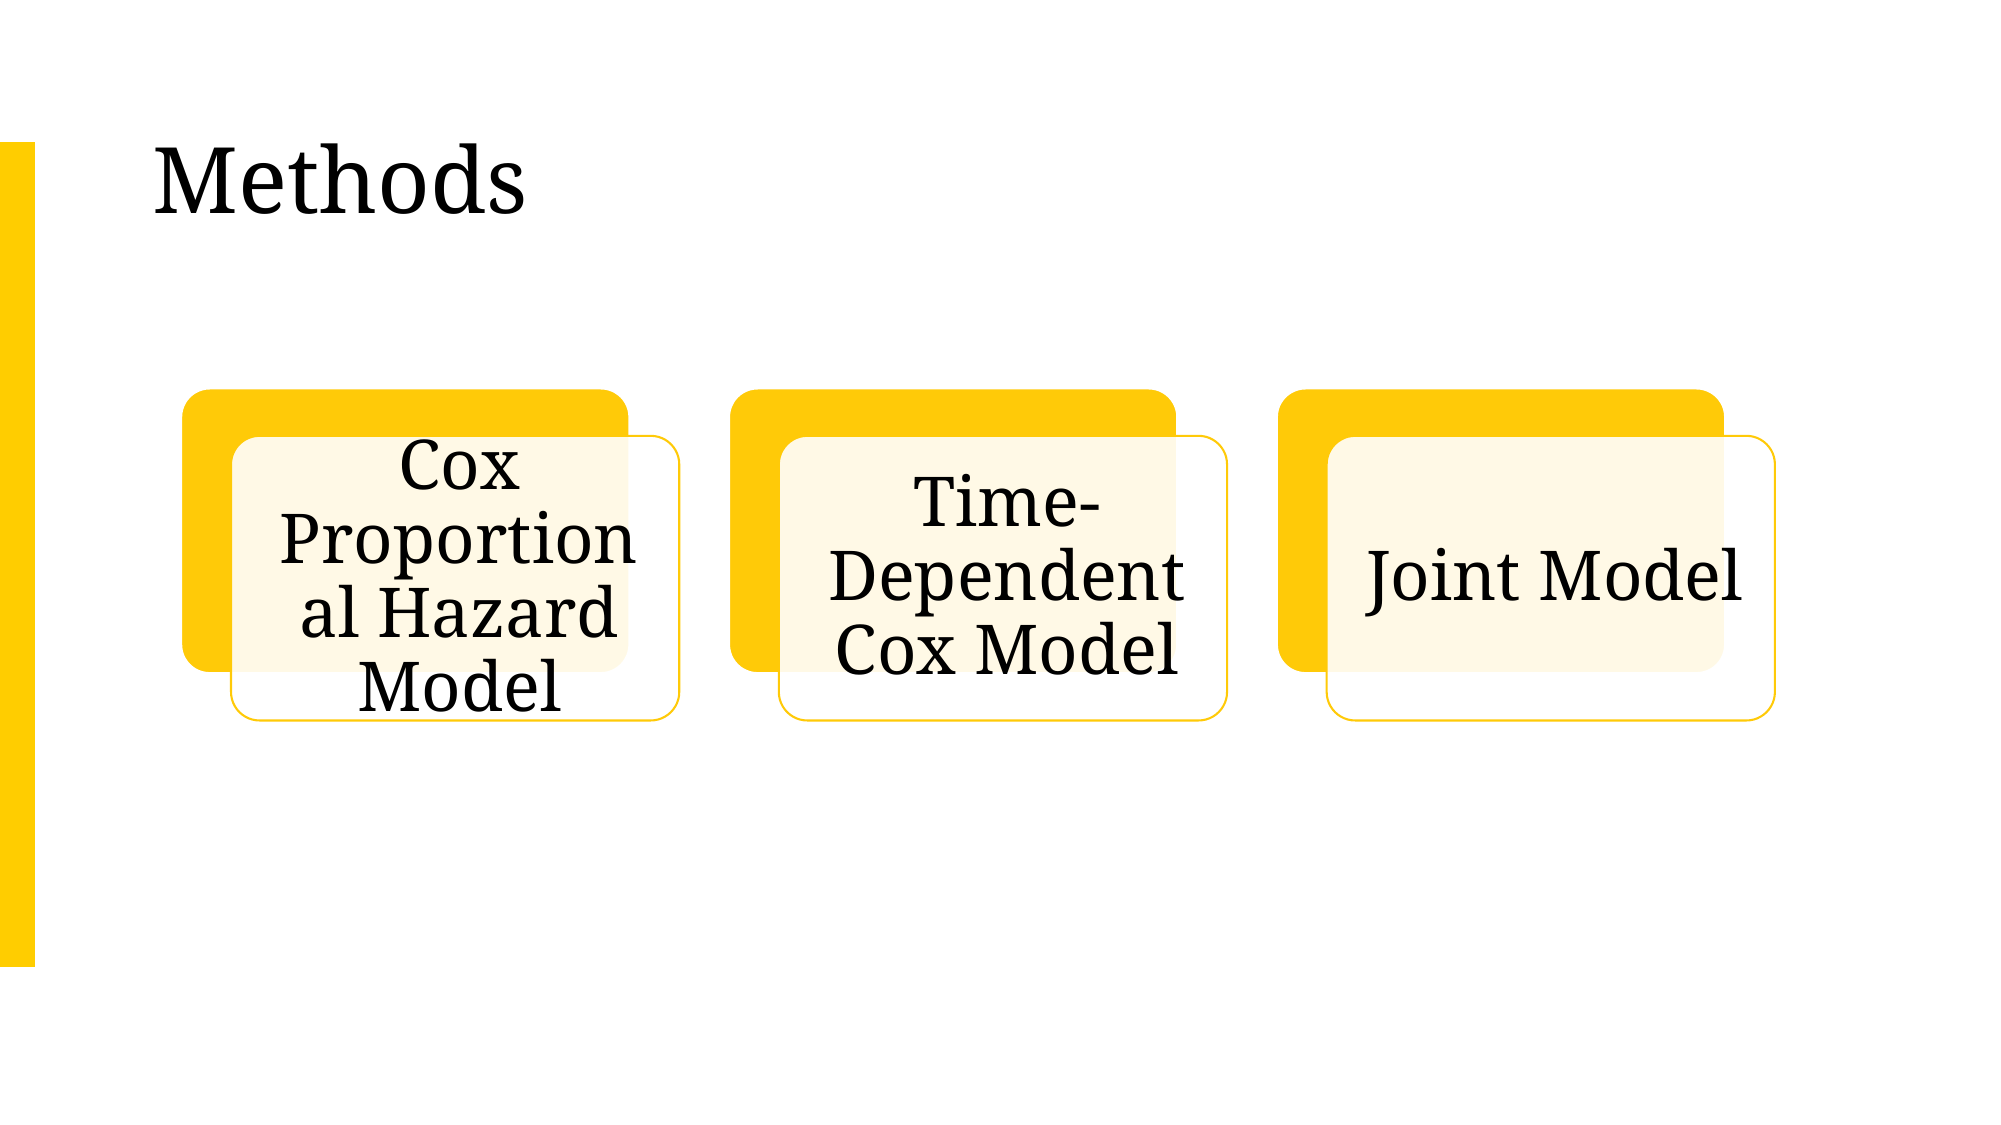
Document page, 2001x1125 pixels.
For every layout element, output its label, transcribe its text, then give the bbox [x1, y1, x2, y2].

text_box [181, 228, 1775, 881]
picture [0, 142, 35, 967]
title Methods [137, 75, 1863, 293]
